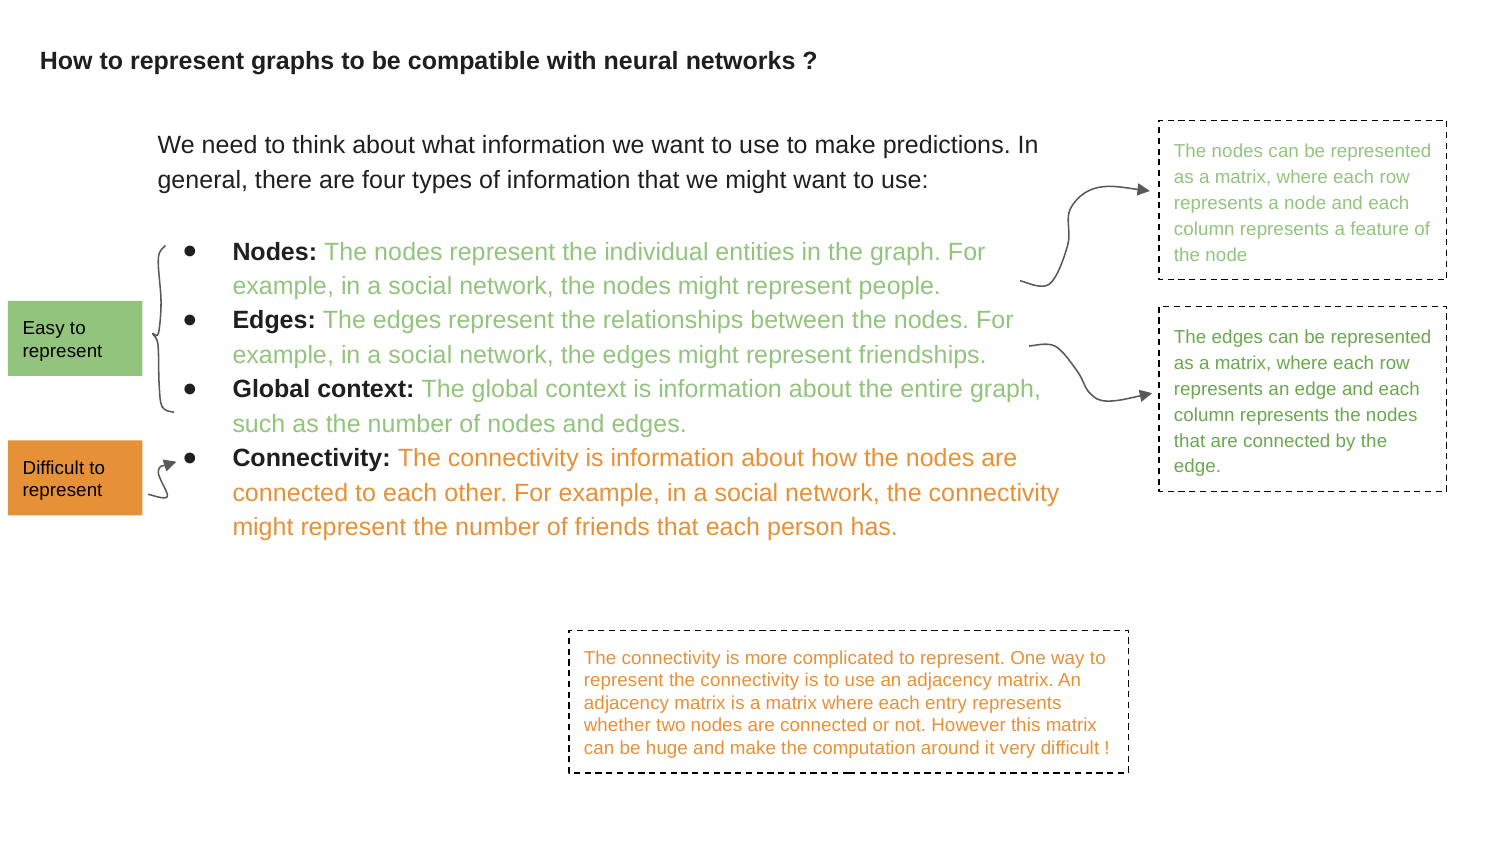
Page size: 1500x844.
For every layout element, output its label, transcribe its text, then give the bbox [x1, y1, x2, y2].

text_box [1020, 183, 1150, 287]
text_box [148, 459, 177, 499]
text_box The connectivity is more complicated to represent. One way to represent the connectivity is to use an adjacency matrix. An adjacency matrix is a matrix where each entry represents whether two nodes are connected or not. However this matrix can be huge and make the computation around it very difficult ! [569, 630, 1129, 773]
text_box Easy to represent [7, 300, 143, 376]
text_box Difficult to represent [7, 440, 143, 516]
text_box The nodes can be represented as a matrix, where each row represents a node and each column represents a feature of the node [1159, 120, 1447, 280]
text_box How to represent graphs to be compatible with neural networks ? [24, 24, 877, 90]
text_box [1029, 344, 1153, 402]
text_box The edges can be represented as a matrix, where each row represents an edge and each column represents the nodes that are connected by the edge. [1159, 306, 1447, 492]
text_box We need to think about what information we want to use to make predictions. In general, there are four types of information that we might want to use: Nodes: The nodes represent the individual entities in the graph. For example, in a social network, the nodes might represent people. Edges: The edges represent the relationships between the nodes. For example, in a social network, the edges might represent friendships. Global context: The global context is information about the entire graph, such as the number of nodes and edges. Connectivity: The connectivity is information about how the nodes are connected to each other. For example, in a social network, the connectivity might represent the number of friends that each person has. [142, 41, 1099, 556]
text_box [152, 245, 175, 413]
